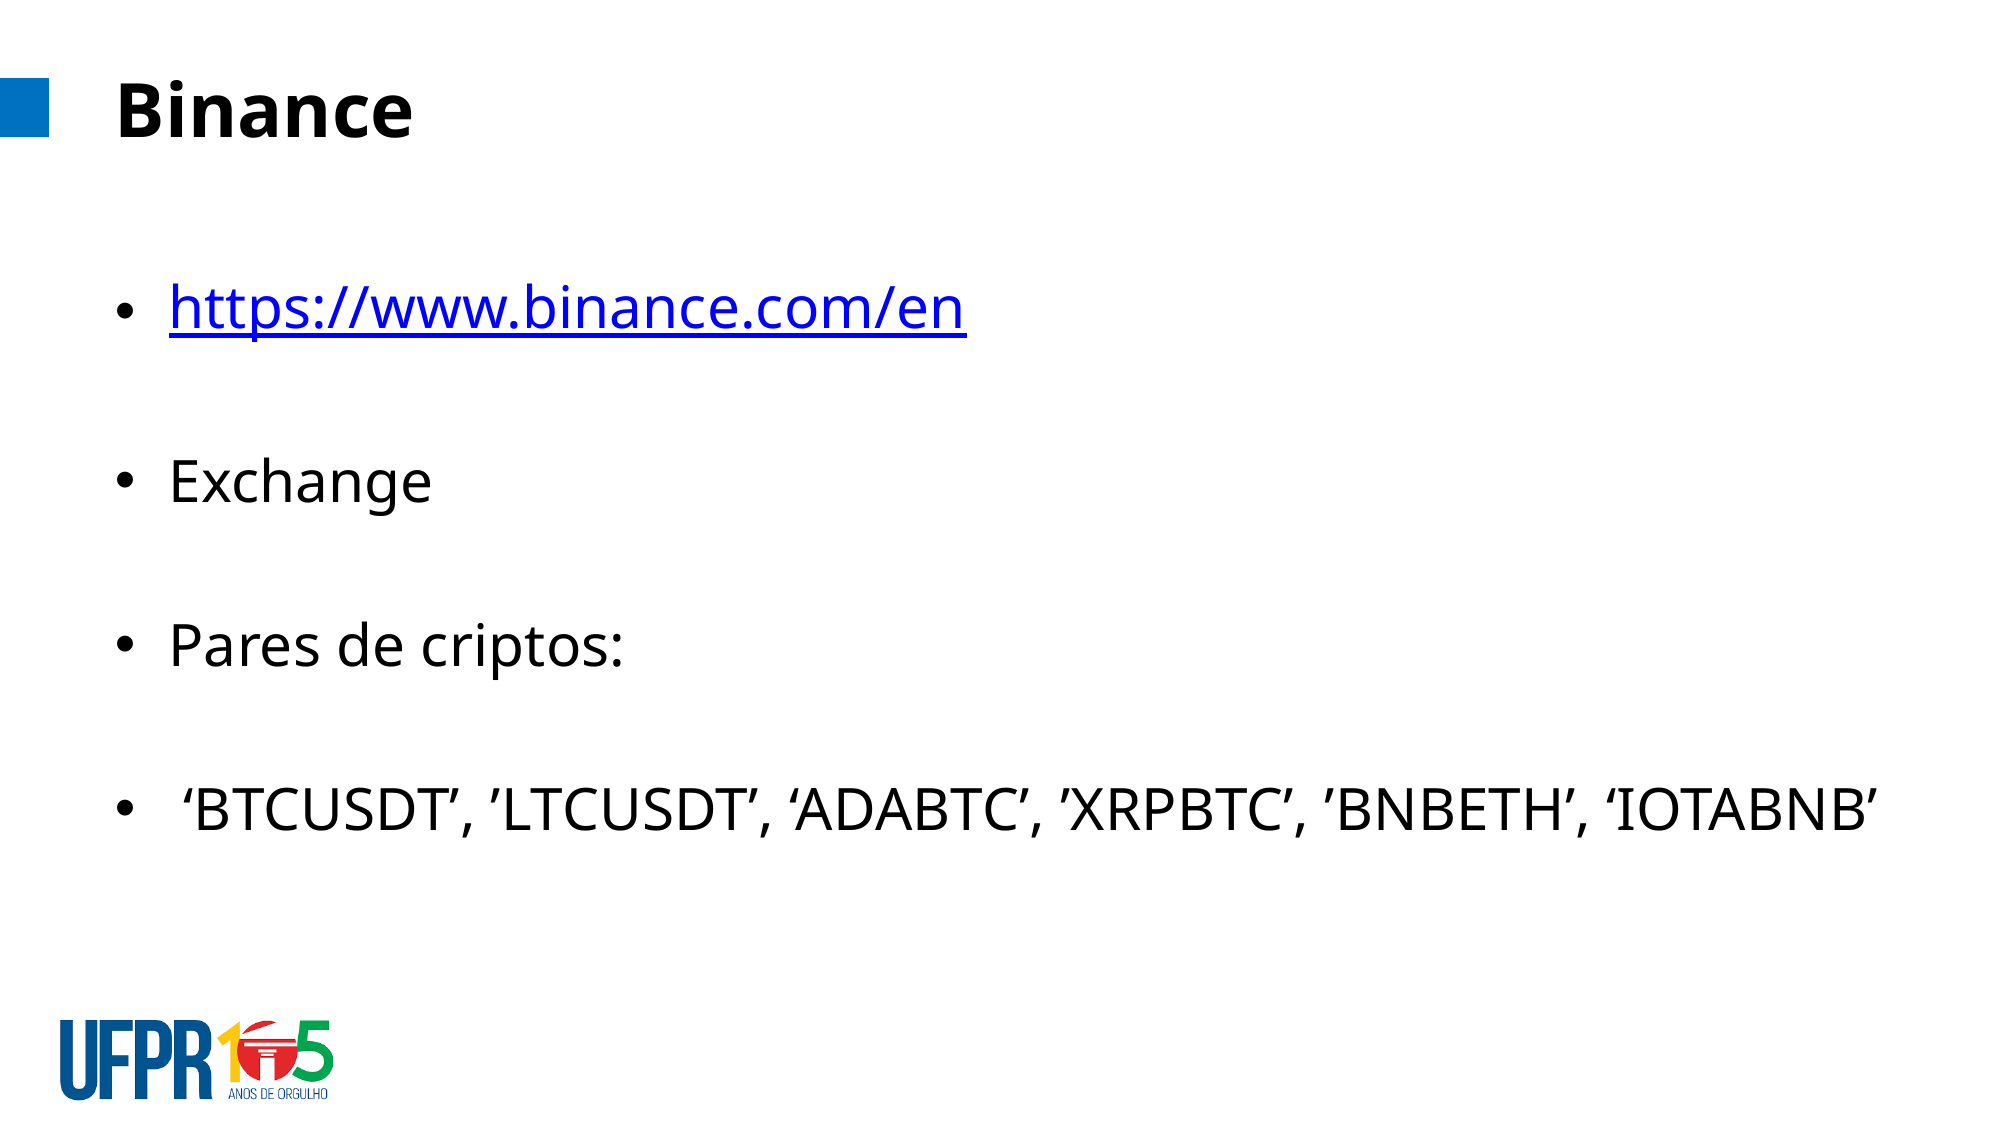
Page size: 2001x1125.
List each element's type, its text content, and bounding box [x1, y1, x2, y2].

picture [59, 1018, 334, 1101]
list https://www.binance.com/en Exchange Pares de criptos: ‘BTCUSDT’, ’LTCUSDT’, ‘ADABTC’, ’XRPBTC’, ’BNBETH’, ‘IOTABNB’ [99, 262, 1900, 1005]
title Binance [99, 42, 1900, 173]
